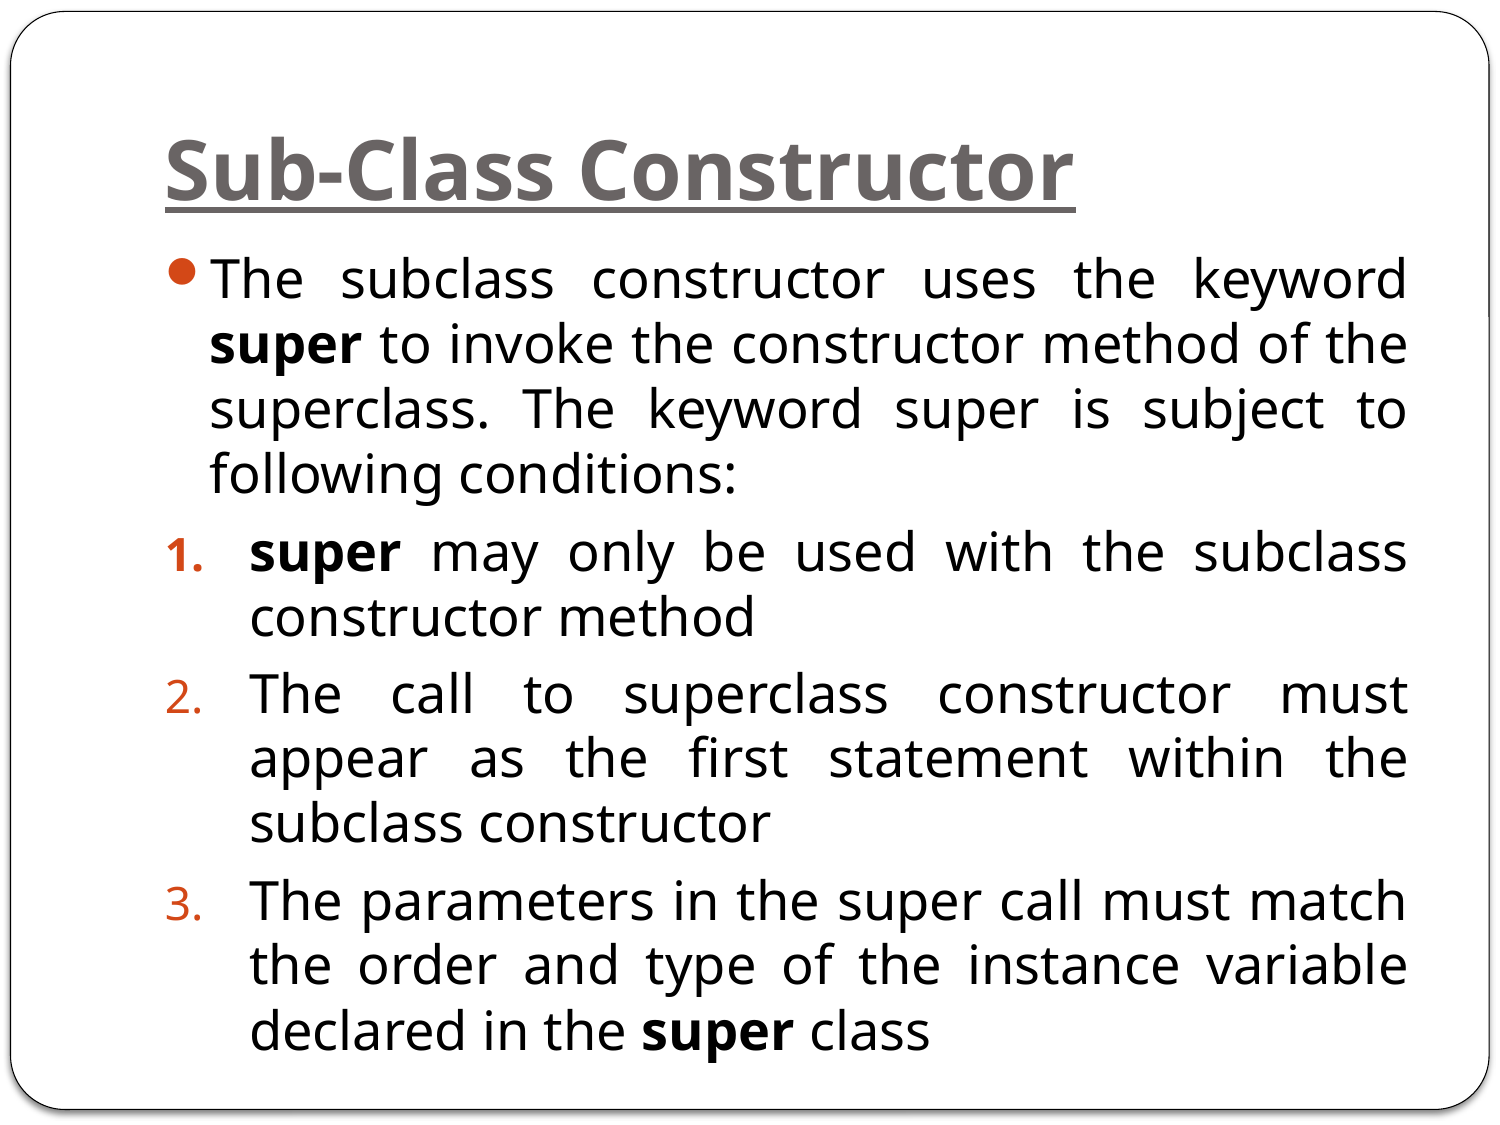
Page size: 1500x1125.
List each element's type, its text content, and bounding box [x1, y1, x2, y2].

title Sub-Class Constructor [150, 45, 1425, 233]
list The subclass constructor uses the keyword super to invoke the constructor method of the superclass. The keyword super is subject to following conditions: super may only be used with the subclass constructor method The call to superclass constructor must appear as the first statement within the subclass constructor The parameters in the super call must match the order and type of the instance variable declared in the super class [150, 237, 1425, 988]
